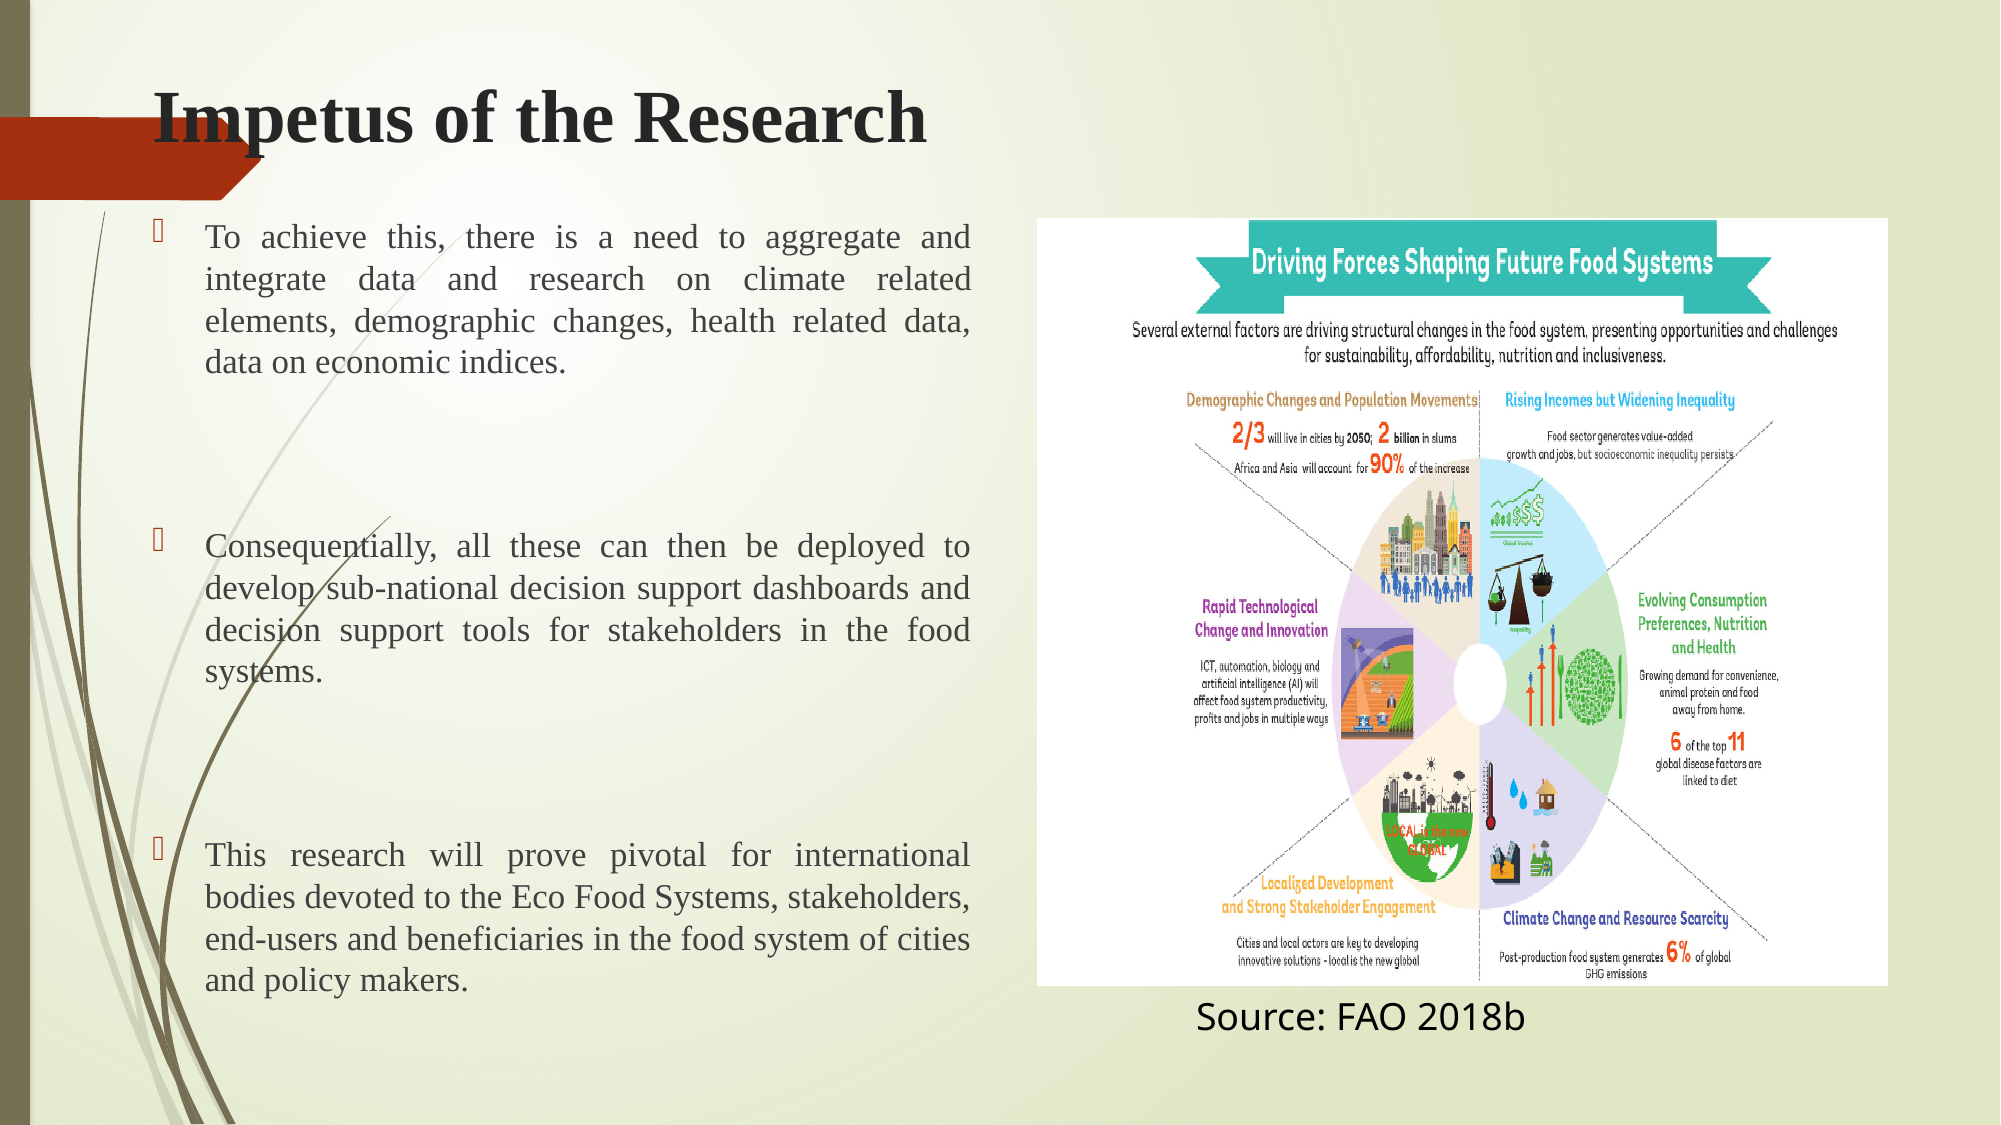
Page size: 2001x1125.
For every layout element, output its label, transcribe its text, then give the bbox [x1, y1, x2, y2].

list To achieve this, there is a need to aggregate and integrate data and research on climate related elements, demographic changes, health related data, data on economic indices. Consequentially, all these can then be deployed to develop sub-national decision support dashboards and decision support tools for stakeholders in the food systems. This research will prove pivotal for international bodies devoted to the Eco Food Systems, stakeholders, end-users and beneficiaries in the food system of cities and policy makers. [137, 144, 988, 1014]
title Impetus of the Research [137, 59, 1863, 185]
picture [1036, 218, 1888, 986]
text_box Source: FAO 2018b [1181, 985, 1913, 1046]
